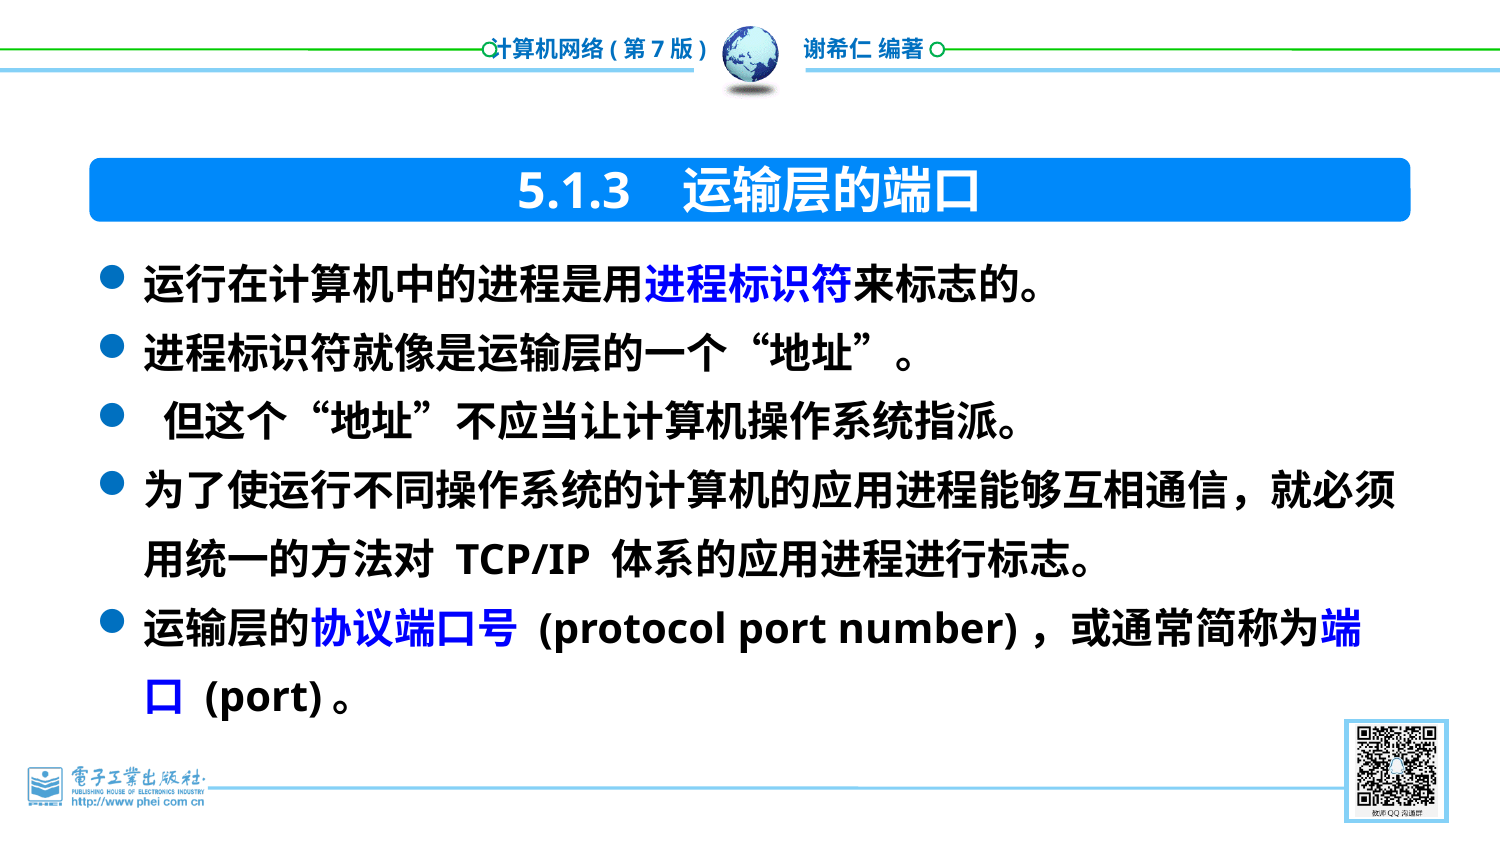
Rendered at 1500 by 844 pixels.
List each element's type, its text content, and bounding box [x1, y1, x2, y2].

picture [720, 24, 780, 100]
picture [1355, 724, 1438, 817]
text_box [998, 157, 1411, 222]
text_box 5.1.3 运输层的端口 [502, 151, 998, 226]
text_box [89, 157, 502, 222]
picture [23, 764, 208, 809]
text_box 运行在计算机中的进程是用进程标识符来标志的。 进程标识符就像是运输层的一个“地址”。 但这个“地址”不应当让计算机操作系统指派。 为了使运行不同操作系统的计算机的应用进程能够互相通信，就必须用统一的方法对 TCP/IP 体系的应用进程进行标志。 运输层的协议端口号 (protocol port number)，或通常简称为端口 (port)。 [81, 231, 1415, 728]
